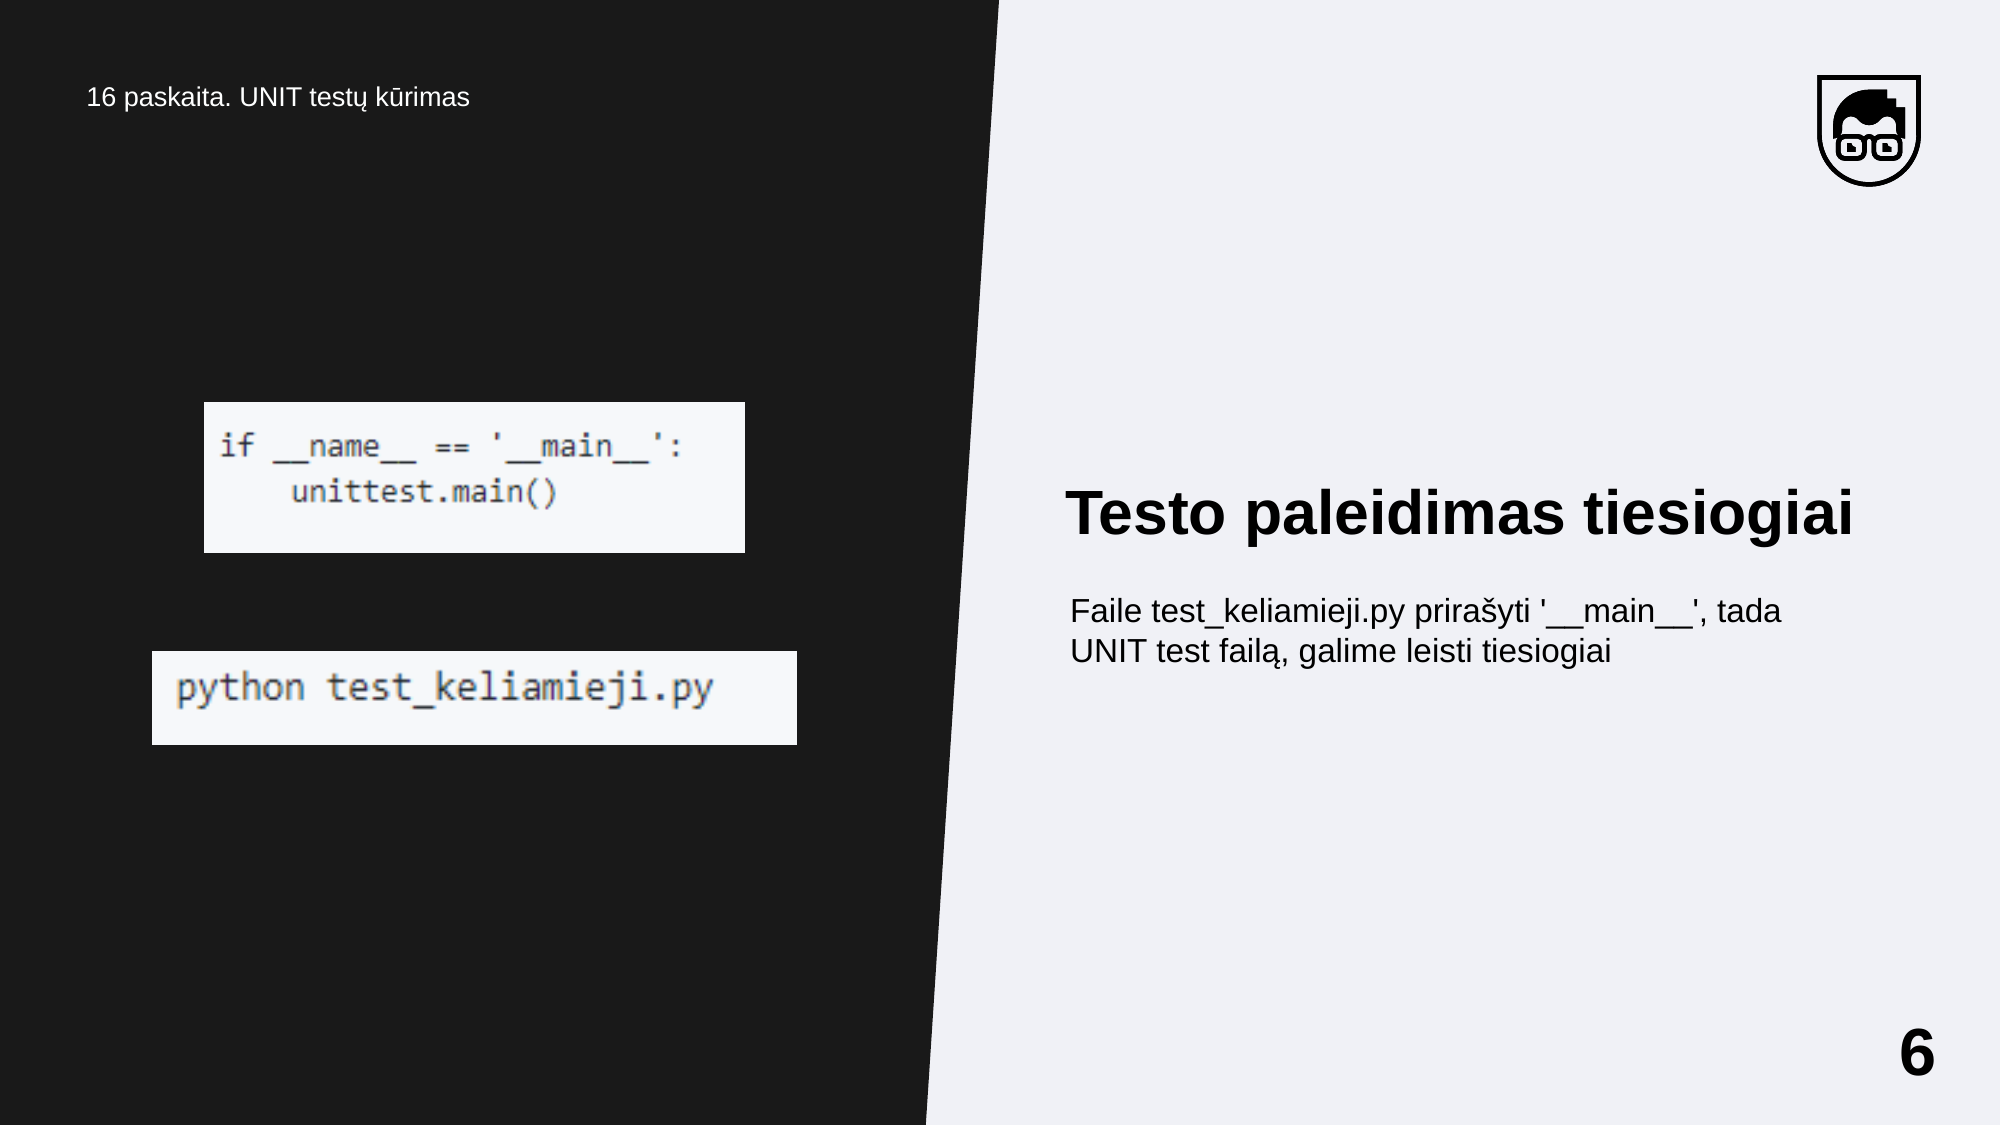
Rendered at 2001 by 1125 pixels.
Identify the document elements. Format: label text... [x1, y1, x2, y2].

text_box Testo paleidimas tiesiogiai [1057, 464, 1918, 571]
text_box Faile test_keliamieji.py prirašyti '__main__', tada UNIT test failą, galime leisti tiesiogiai [1062, 581, 1875, 761]
text_box 6 [1884, 1001, 1952, 1097]
picture [151, 651, 797, 745]
picture [204, 401, 745, 554]
text_box 16 paskaita. UNIT testų kūrimas [78, 75, 1000, 150]
